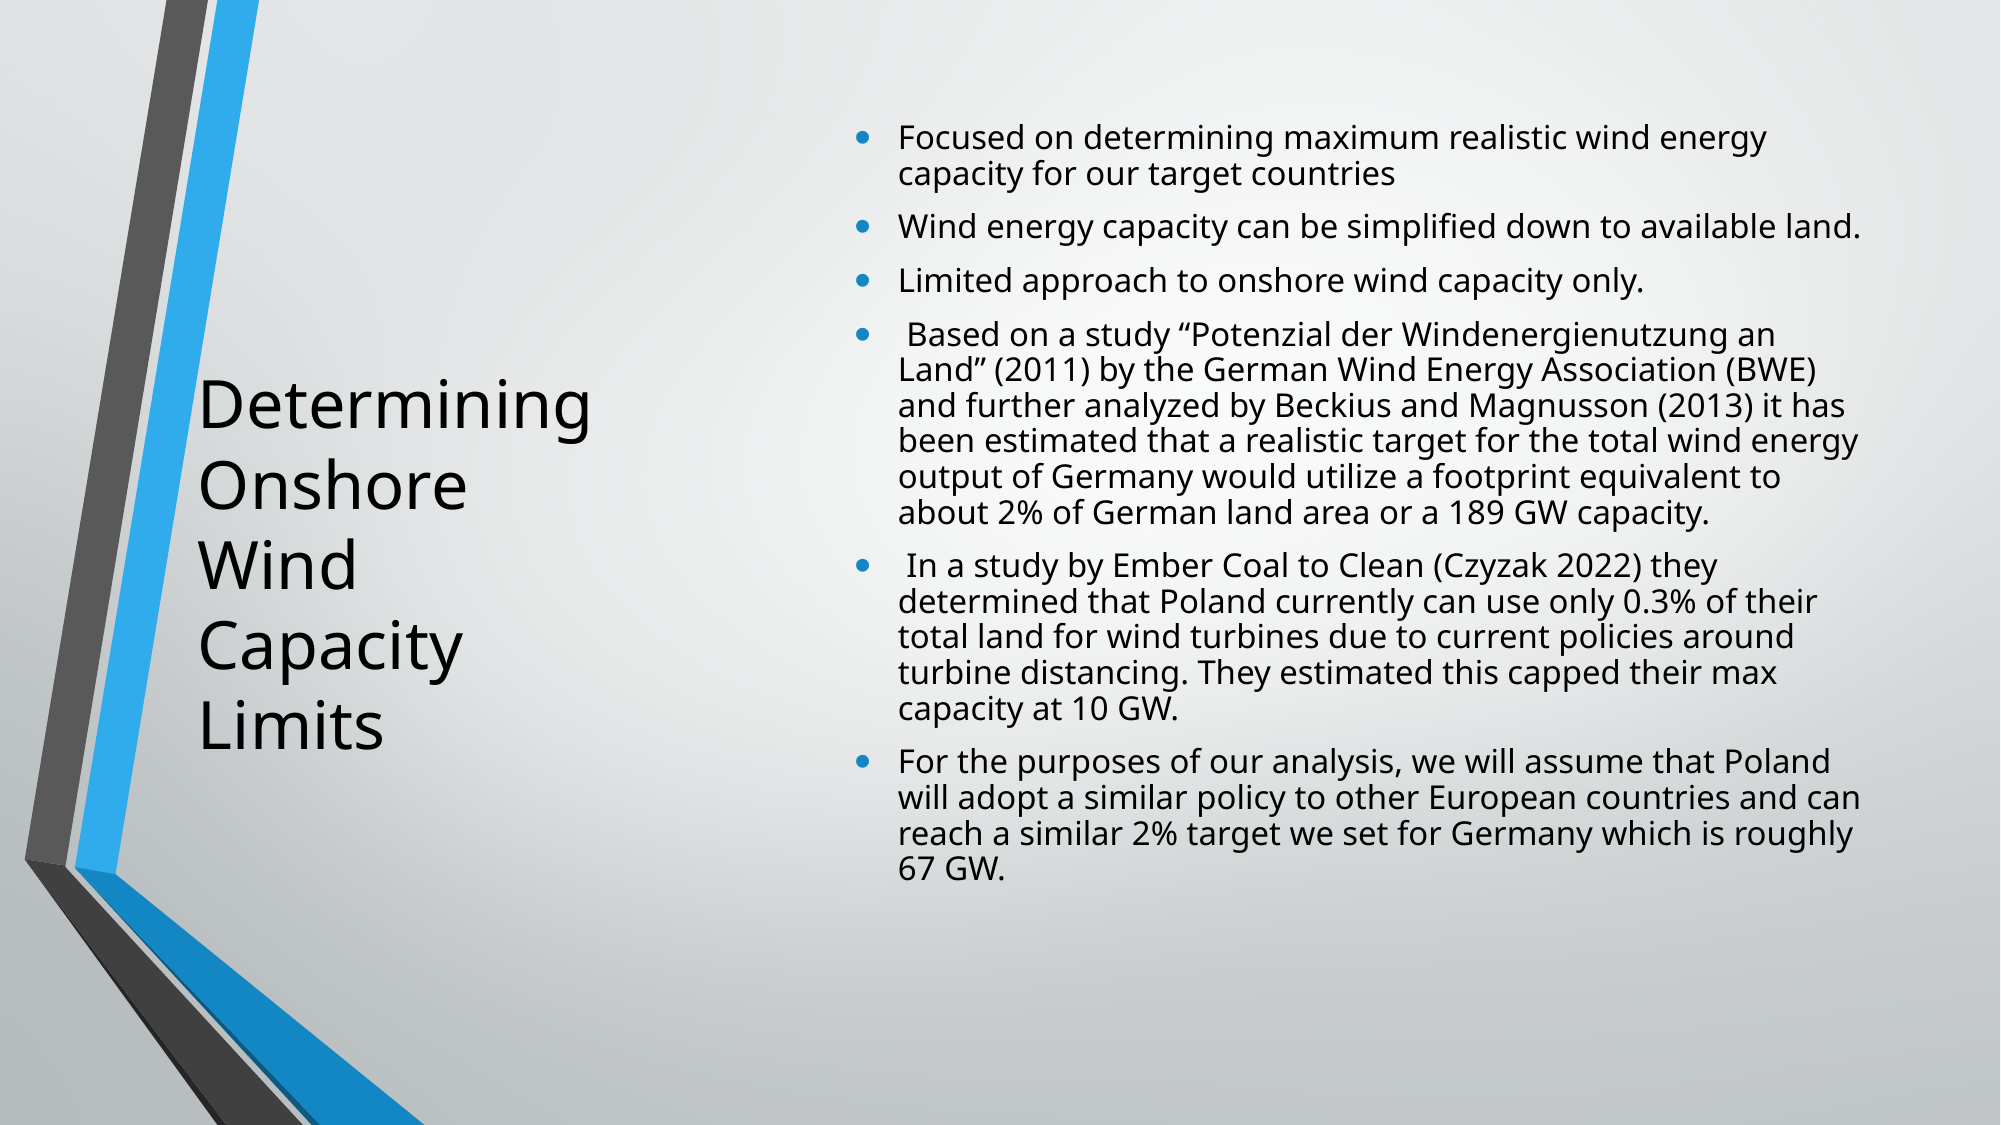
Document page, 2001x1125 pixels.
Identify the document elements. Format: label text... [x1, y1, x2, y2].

list Focused on determining maximum realistic wind energy capacity for our target countries Wind energy capacity can be simplified down to available land. Limited approach to onshore wind capacity only. Based on a study “Potenzial der Windenergienutzung an Land” (2011) by the German Wind Energy Association (BWE) and further analyzed by Beckius and Magnusson (2013) it has been estimated that a realistic target for the total wind energy output of Germany would utilize a footprint equivalent to about 2% of German land area or a 189 GW capacity. In a study by Ember Coal to Clean (Czyzak 2022) they determined that Poland currently can use only 0.3% of their total land for wind turbines due to current policies around turbine distancing. They estimated this capped their max capacity at 10 GW. For the purposes of our analysis, we will assume that Poland will adopt a similar policy to other European countries and can reach a similar 2% target we set for Germany which is roughly 67 GW. [839, 112, 1887, 950]
title Determining Onshore Wind Capacity Limits [183, 143, 633, 982]
